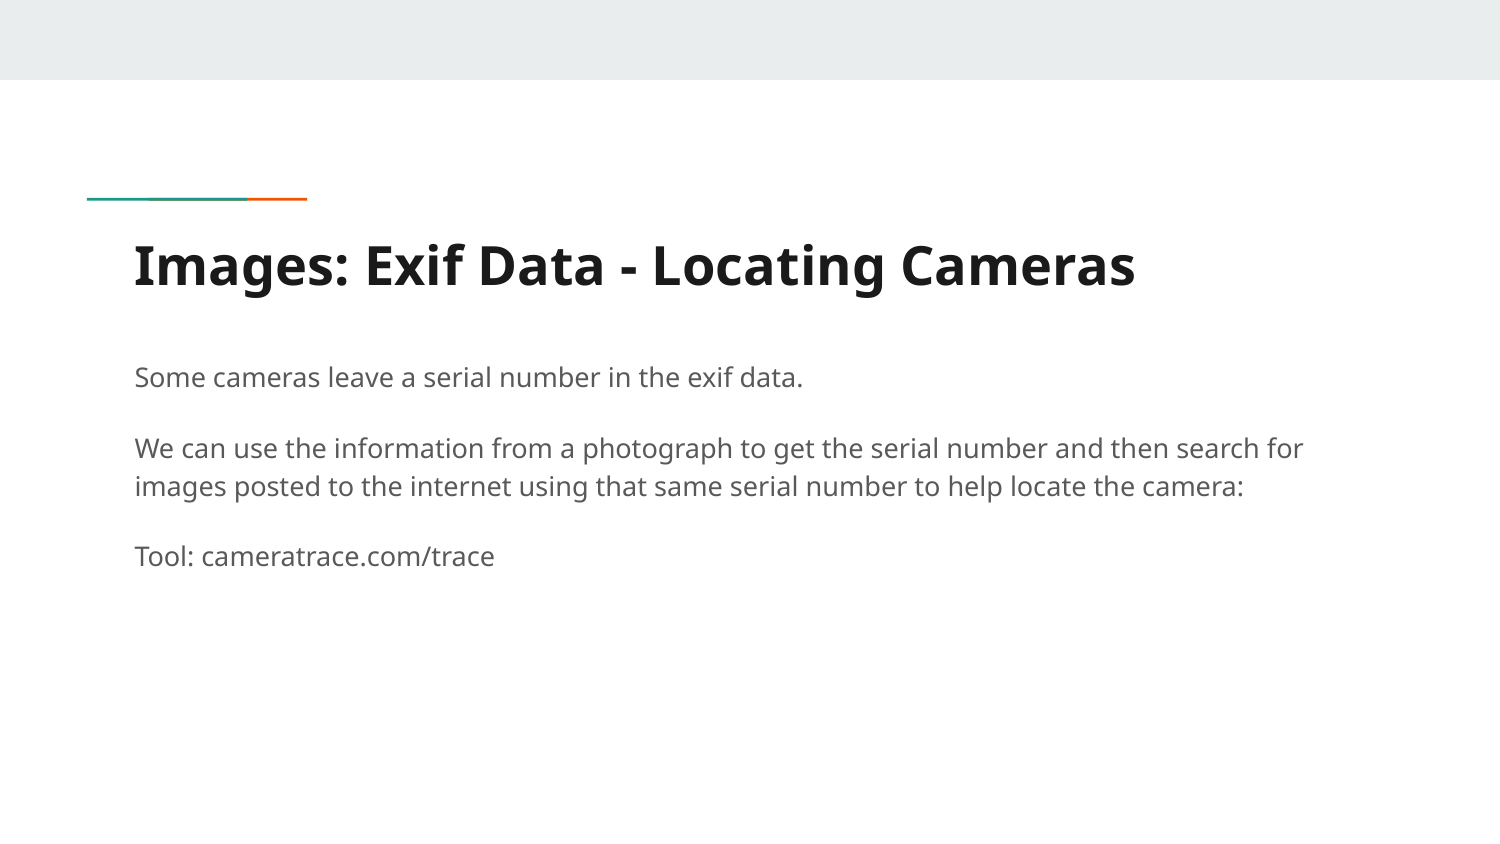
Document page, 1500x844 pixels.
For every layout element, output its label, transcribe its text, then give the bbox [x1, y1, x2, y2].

title Images: Exif Data - Locating Cameras [119, 216, 1381, 305]
list Some cameras leave a serial number in the exif data. We can use the information from a photograph to get the serial number and then search for images posted to the internet using that same serial number to help locate the camera: Tool: cameratrace.com/trace [119, 341, 1381, 712]
